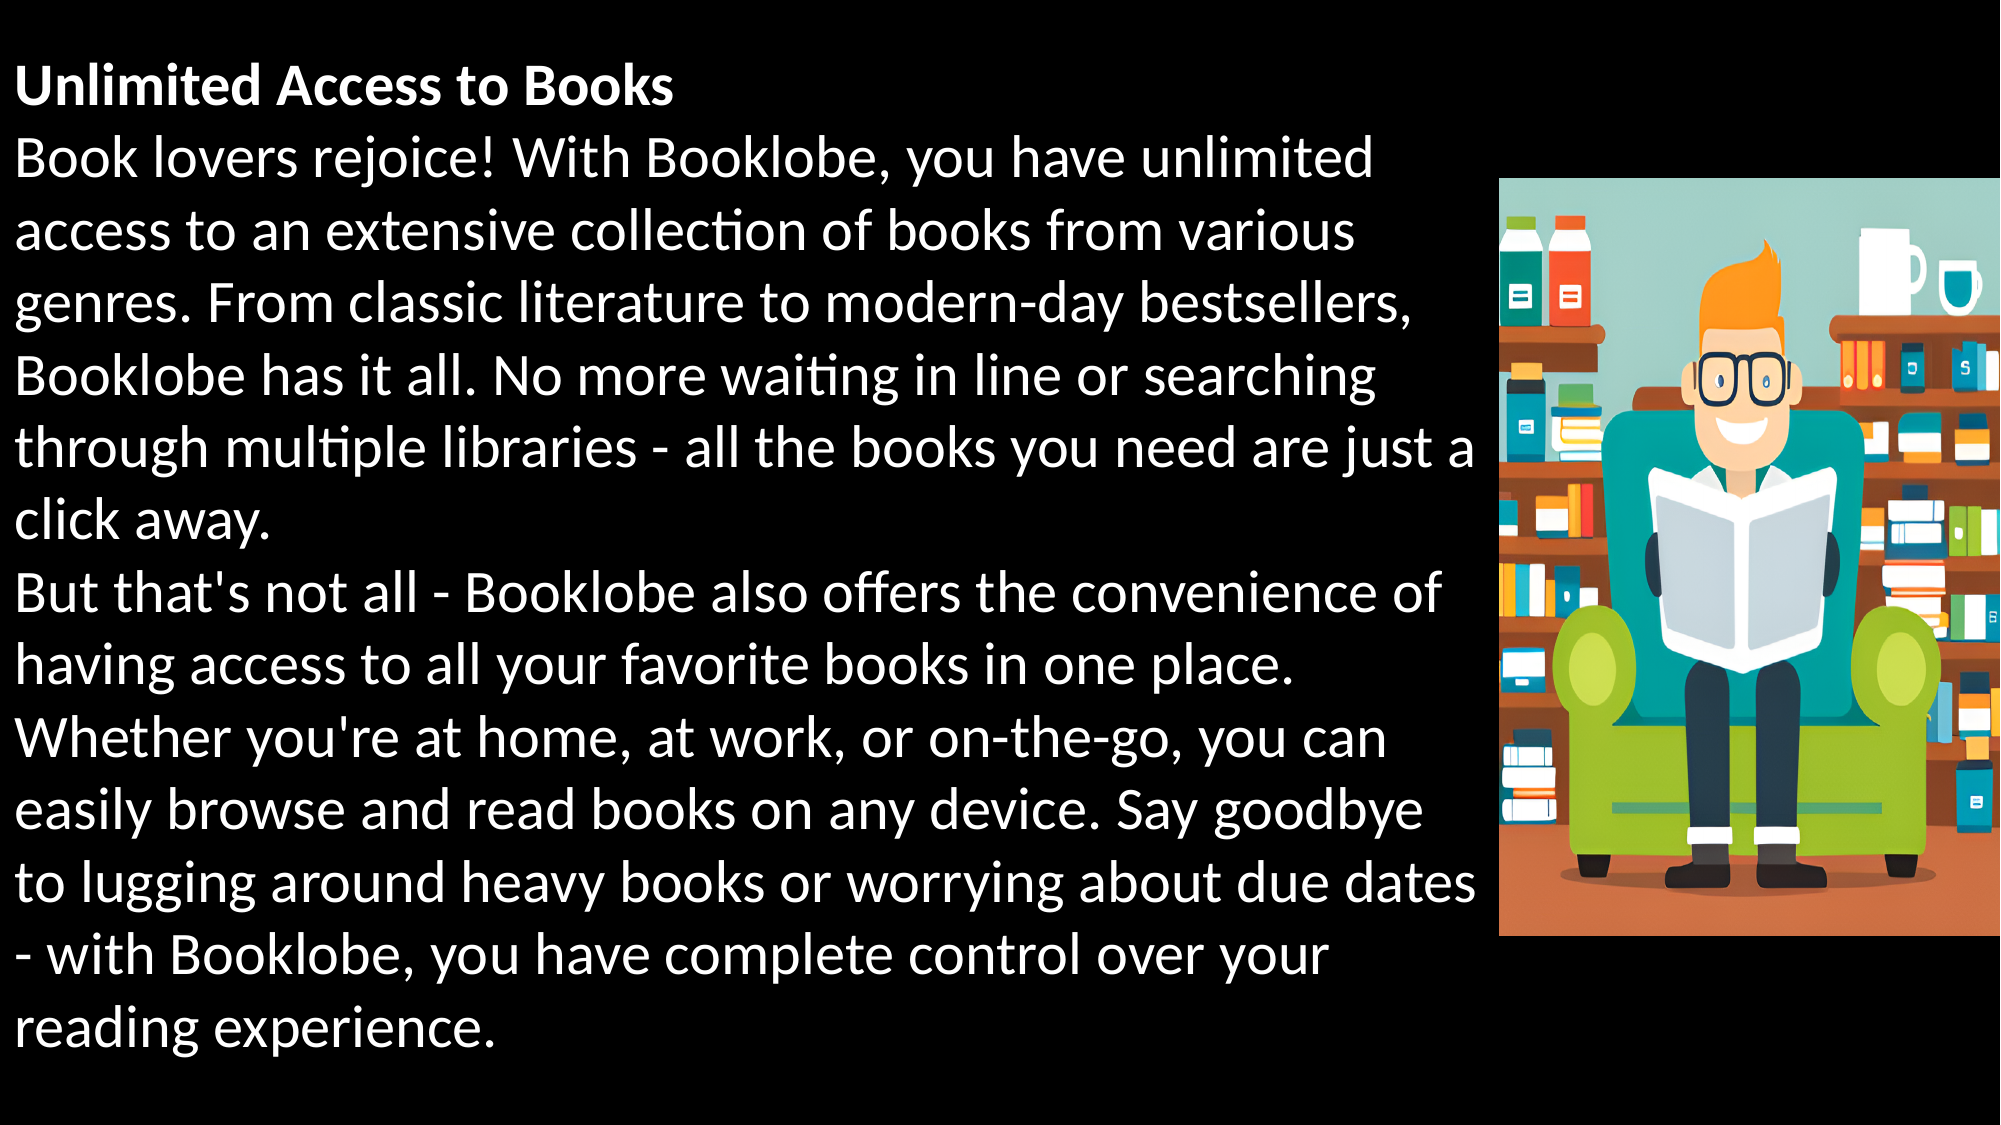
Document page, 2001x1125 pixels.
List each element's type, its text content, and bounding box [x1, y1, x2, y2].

picture [1499, 178, 2000, 936]
text_box Unlimited Access to Books Book lovers rejoice! With Booklobe, you have unlimited access to an extensive collection of books from various genres. From classic literature to modern-day bestsellers, Booklobe has it all. No more waiting in line or searching through multiple libraries - all the books you need are just a click away. But that's not all - Booklobe also offers the convenience of having access to all your favorite books in one place. Whether you're at home, at work, or on-the-go, you can easily browse and read books on any device. Say goodbye to lugging around heavy books or worrying about due dates - with Booklobe, you have complete control over your reading experience. [0, 37, 1500, 1067]
